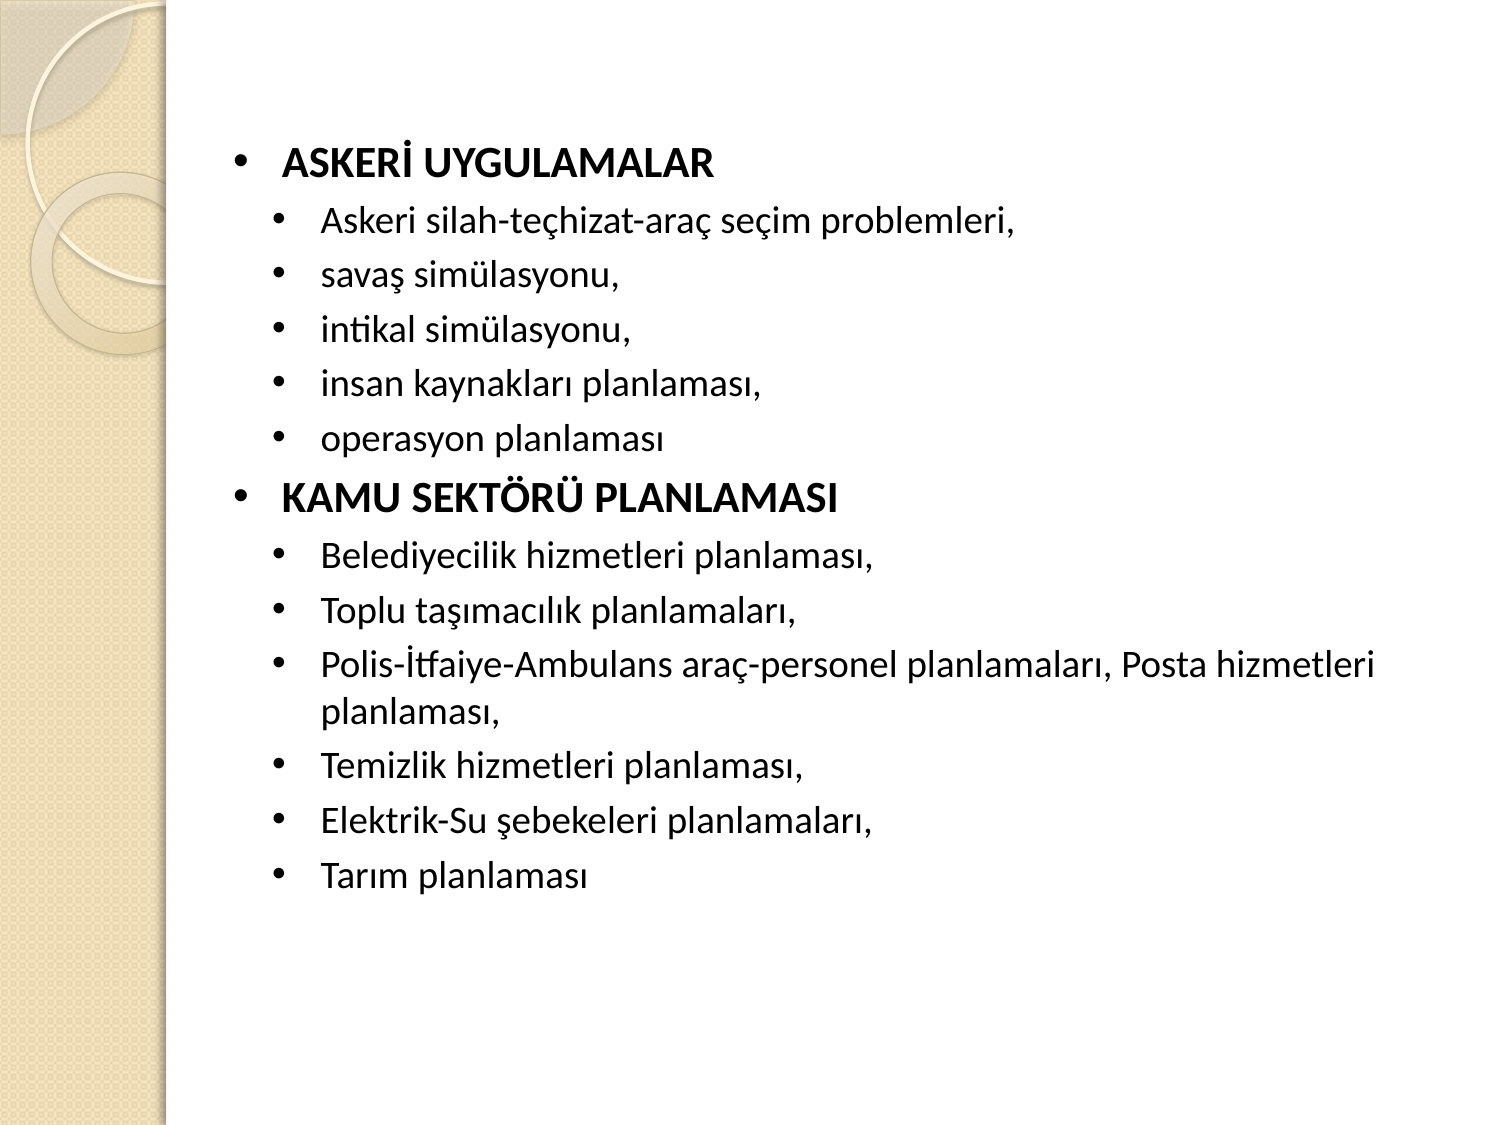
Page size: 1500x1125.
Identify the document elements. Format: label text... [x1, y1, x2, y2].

list ASKERİ UYGULAMALAR Askeri silah-teçhizat-araç seçim problemleri, savaş simülasyonu, intikal simülasyonu, insan kaynakları planlaması, operasyon planlaması KAMU SEKTÖRÜ PLANLAMASI Belediyecilik hizmetleri planlaması, Toplu taşımacılık planlamaları, Polis-İtfaiye-Ambulans araç-personel planlamaları, Posta hizmetleri planlaması, Temizlik hizmetleri planlaması, Elektrik-Su şebekeleri planlamaları, Tarım planlaması [218, 125, 1449, 913]
